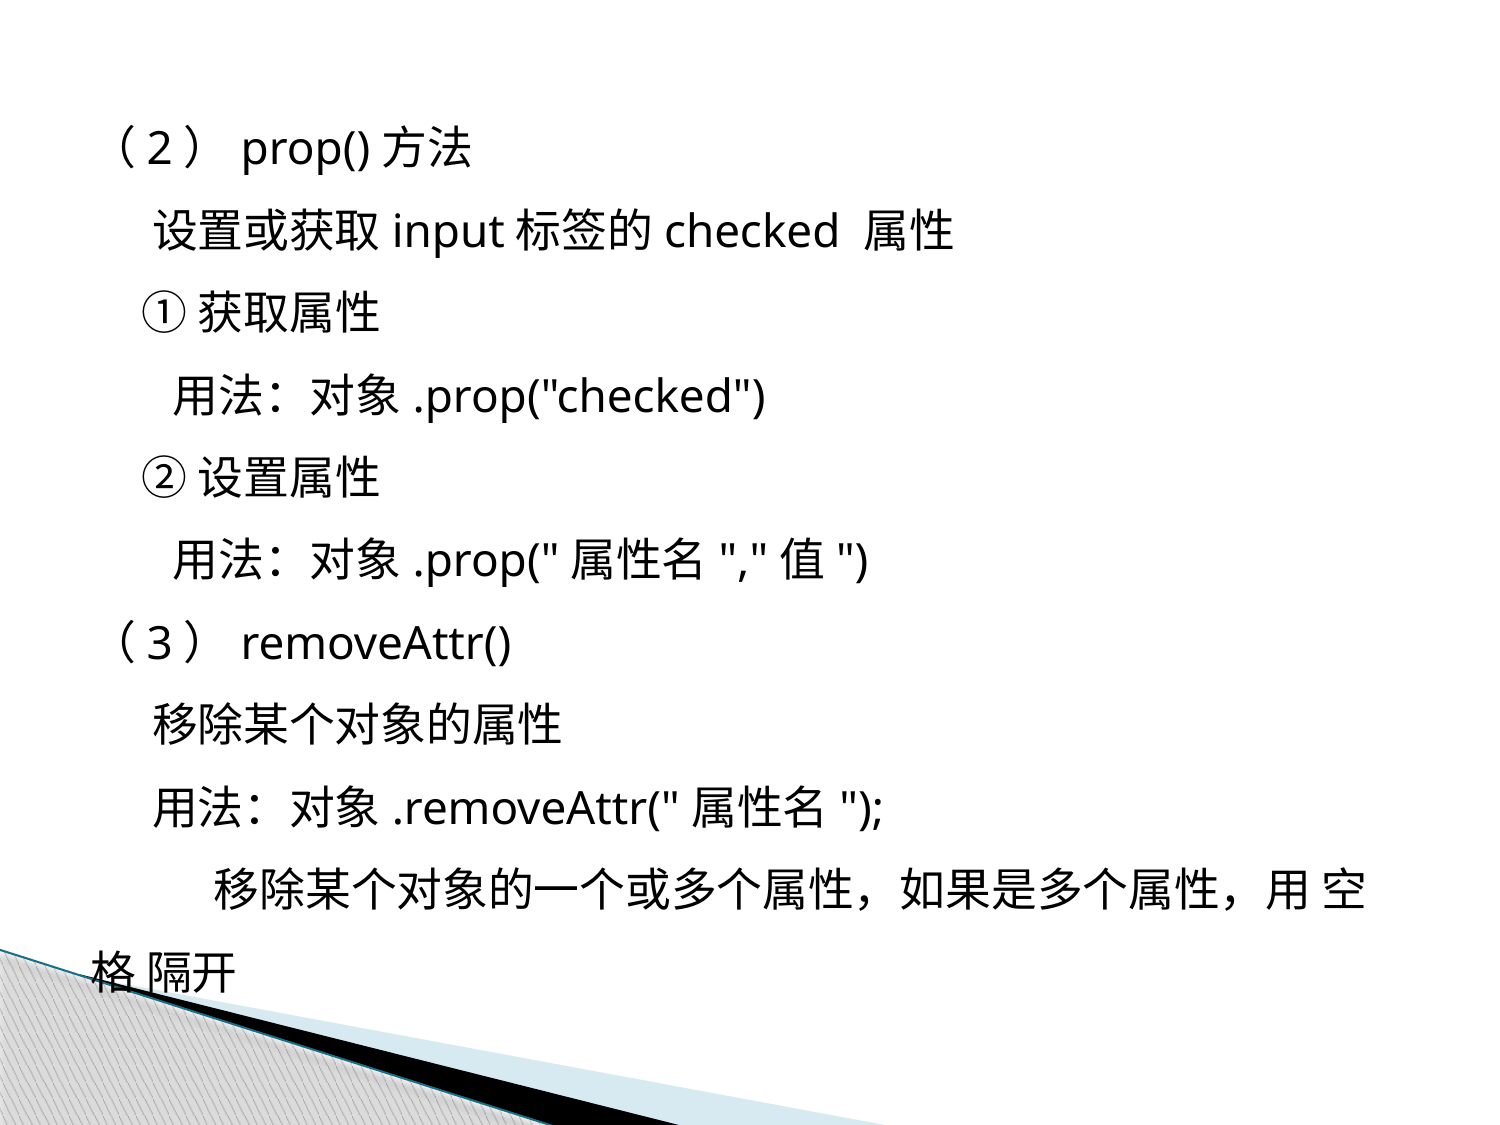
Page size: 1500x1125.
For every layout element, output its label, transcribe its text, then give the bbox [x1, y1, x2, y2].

text_box （2）prop()方法 设置或获取input标签的checked 属性 ①获取属性 用法：对象.prop("checked") ②设置属性 用法：对象.prop("属性名","值") （3）removeAttr() 移除某个对象的属性 用法：对象.removeAttr("属性名"); 移除某个对象的一个或多个属性，如果是多个属性，用 空格 隔开 [74, 83, 1425, 1015]
